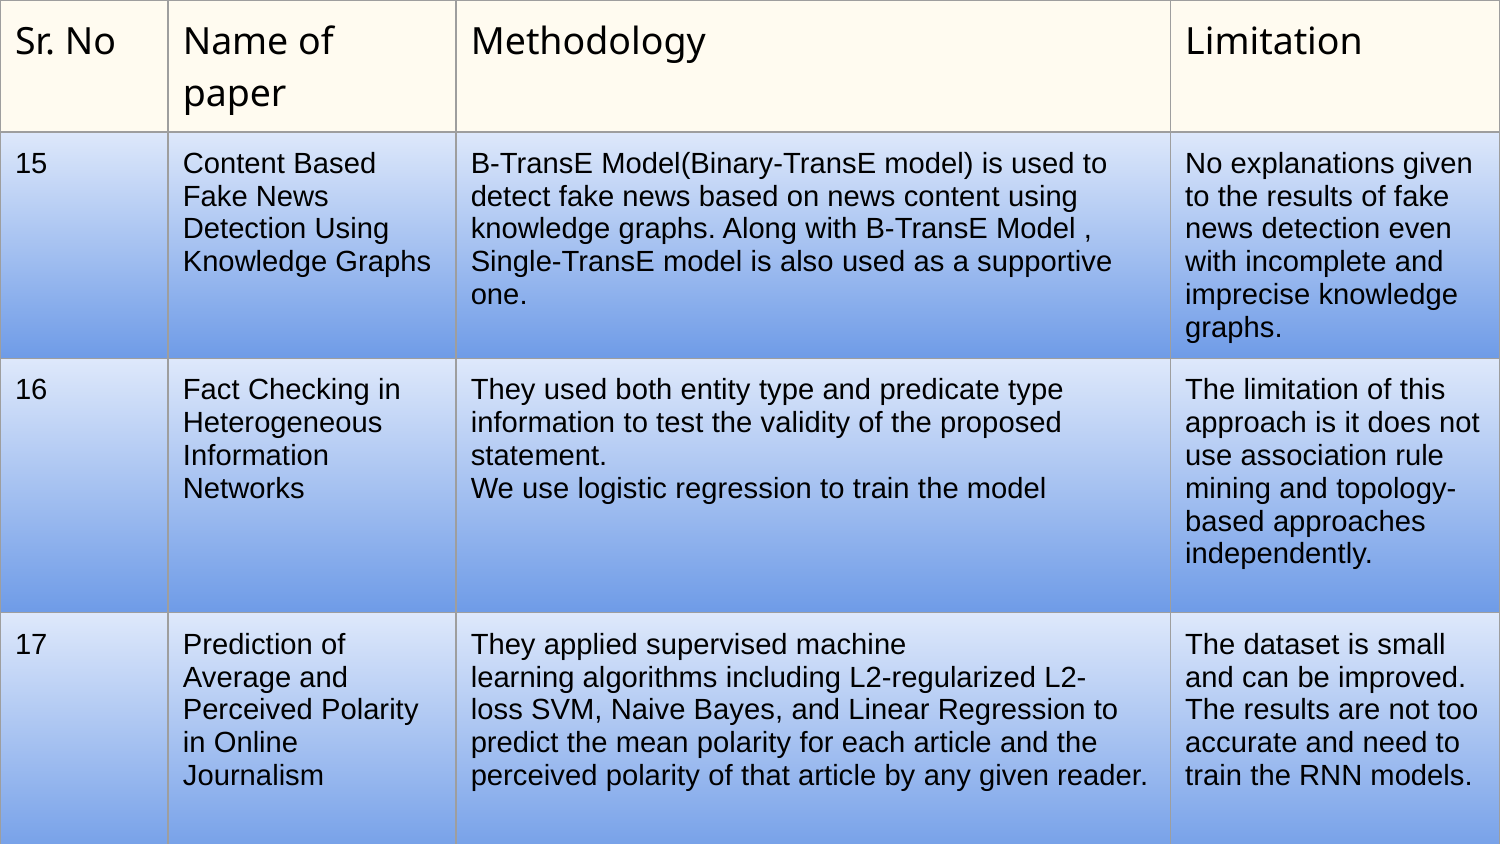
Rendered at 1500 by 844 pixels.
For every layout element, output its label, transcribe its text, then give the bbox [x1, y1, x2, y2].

table_cell They applied supervised machine learning algorithms including L2-regularized L2- loss SVM, Naive Bayes, and Linear Regression to predict the mean polarity for each article and the perceived polarity of that article by any given reader. [457, 613, 1170, 844]
table_cell No explanations given to the results of fake news detection even with incomplete and imprecise knowledge graphs. [1171, 133, 1499, 358]
table_cell Fact Checking in Heterogeneous Information Networks [169, 359, 455, 612]
table_header Sr. No [1, 1, 167, 131]
table_header Methodology [457, 1, 1170, 131]
table_cell Prediction of Average and Perceived Polarity in Online Journalism [169, 613, 455, 844]
table_header Name of paper [169, 1, 455, 131]
table_cell The dataset is small and can be improved. The results are not too accurate and need to train the RNN models. [1171, 613, 1499, 844]
table_cell 16 [1, 359, 167, 612]
table_cell They used both entity type and predicate type information to test the validity of the proposed statement. We use logistic regression to train the model [457, 359, 1170, 612]
table_cell Content Based Fake News Detection Using Knowledge Graphs [169, 133, 455, 358]
table_cell B-TransE Model(Binary-TransE model) is used to detect fake news based on news content using knowledge graphs. Along with B-TransE Model , Single-TransE model is also used as a supportive one. [457, 133, 1170, 358]
table_cell 17 [1, 613, 167, 844]
table_cell The limitation of this approach is it does not use association rule mining and topology-based approaches independently. [1171, 359, 1499, 612]
table_cell 15 [1, 133, 167, 358]
table_header Limitation [1171, 1, 1499, 131]
